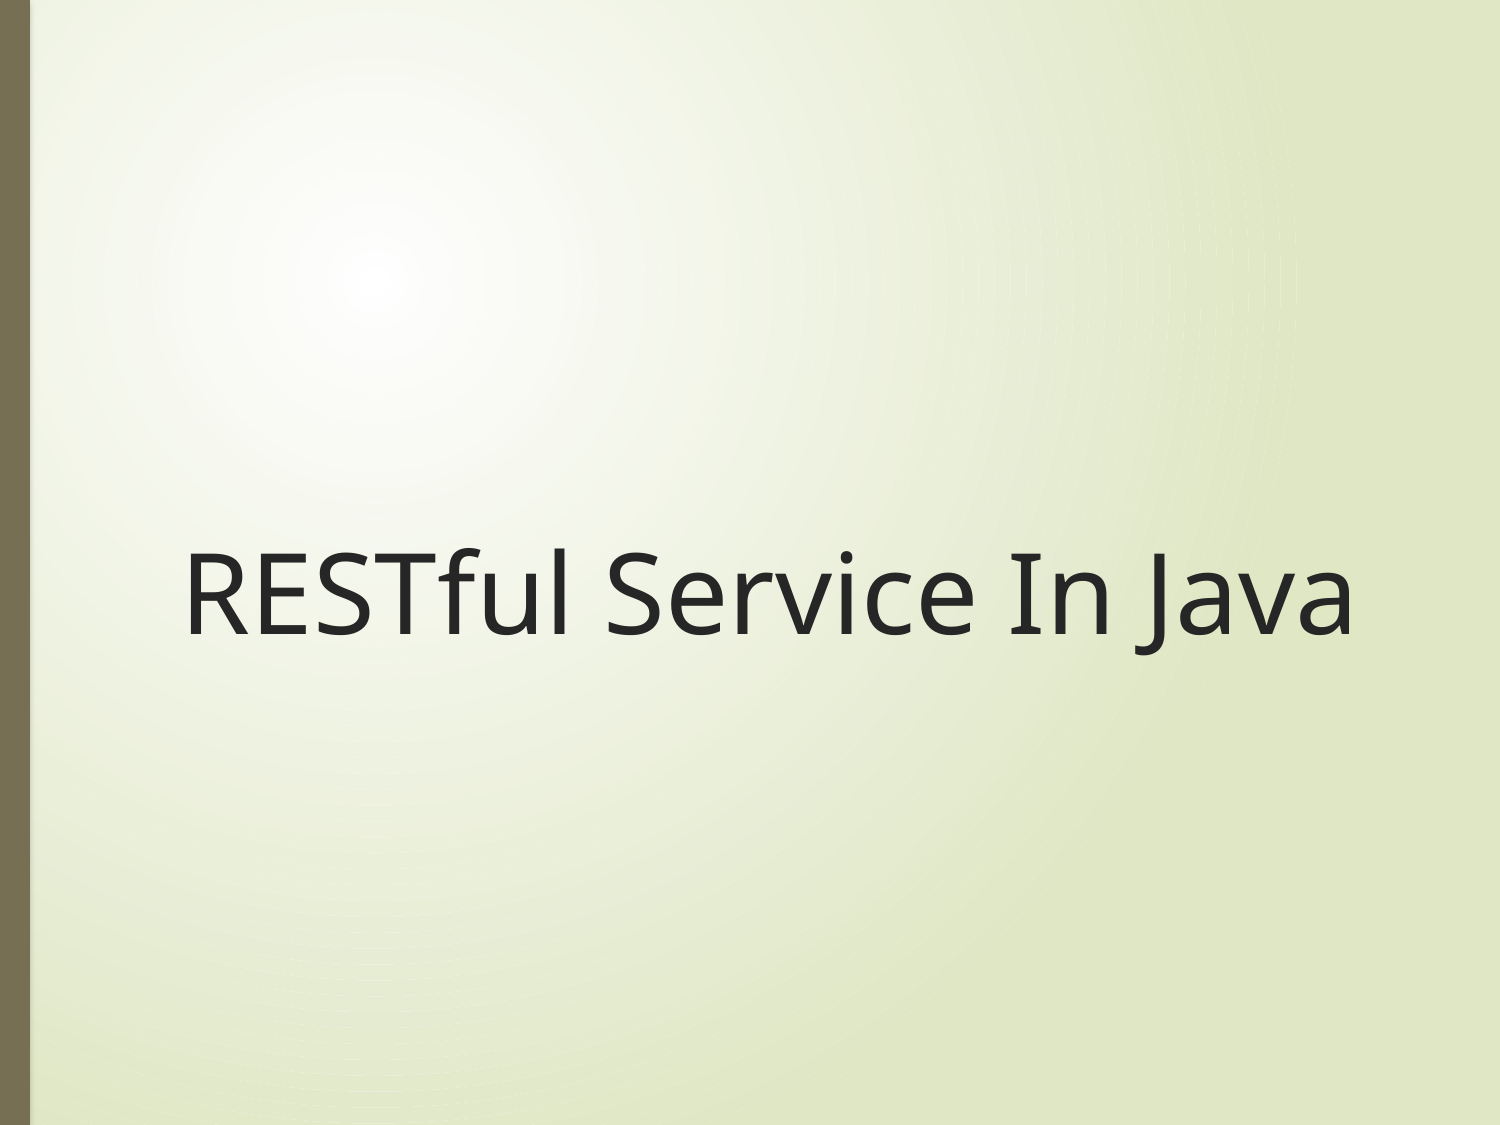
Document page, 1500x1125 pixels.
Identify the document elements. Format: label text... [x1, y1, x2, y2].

title RESTful Service In Java [165, 412, 1451, 665]
